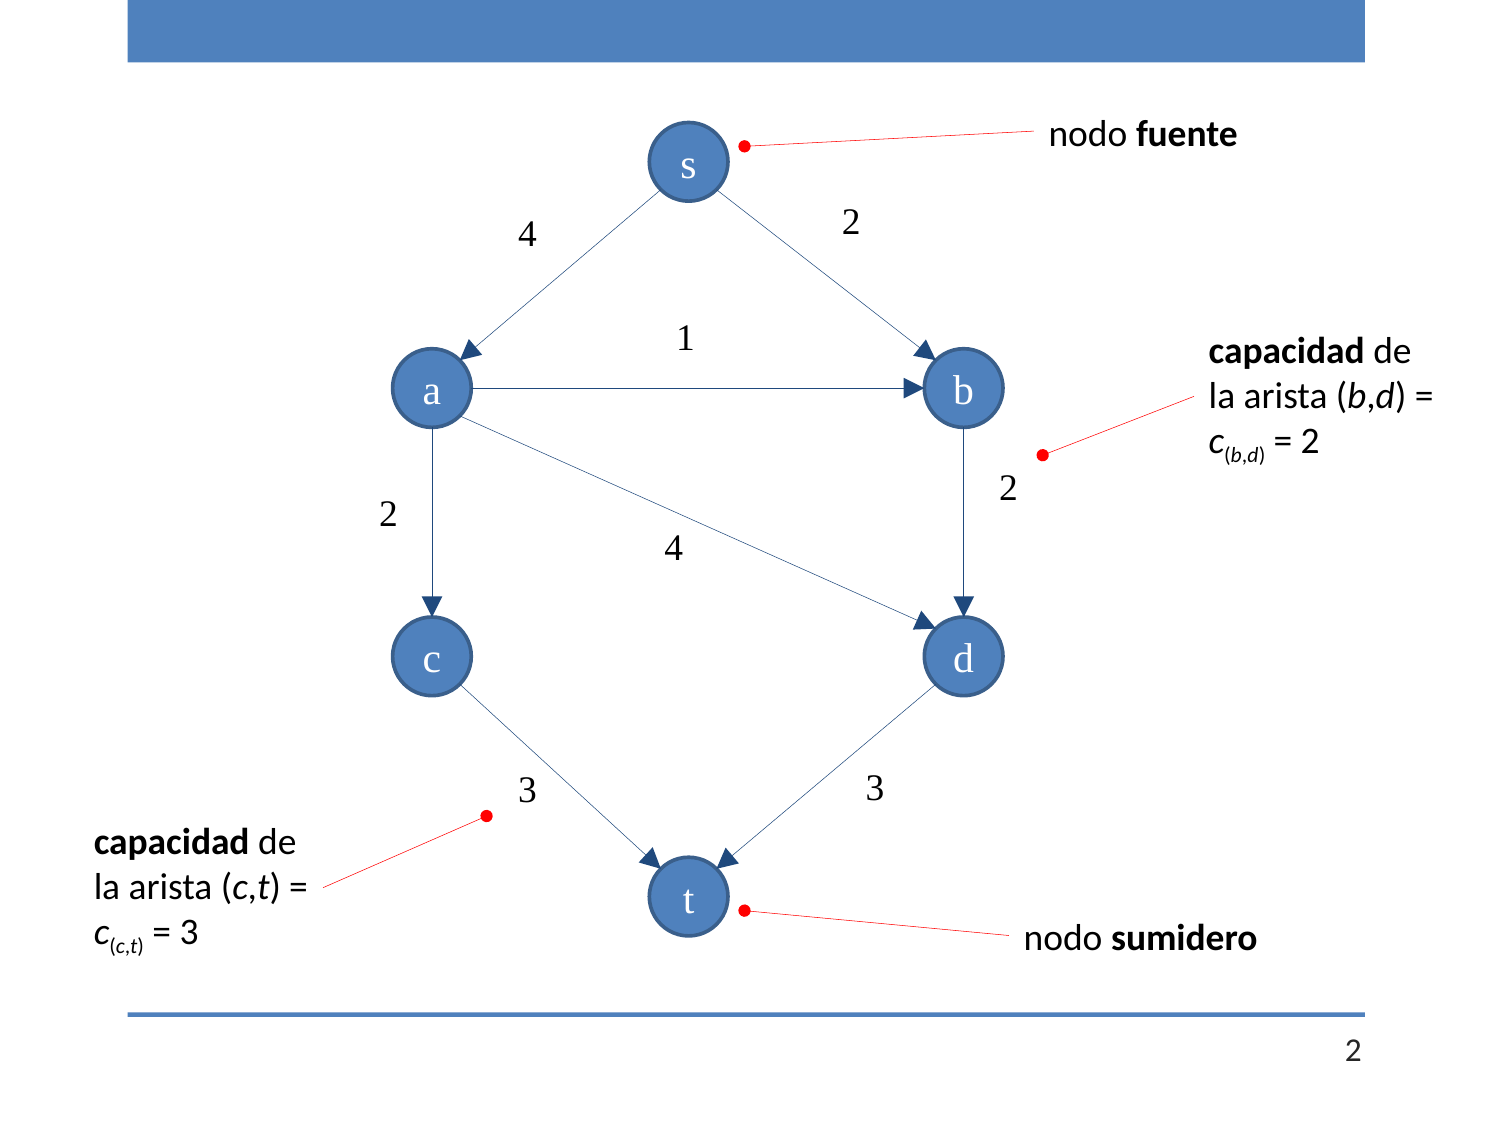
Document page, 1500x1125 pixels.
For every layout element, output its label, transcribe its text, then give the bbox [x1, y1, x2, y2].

text_box nodo fuente [1033, 101, 1253, 161]
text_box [459, 188, 662, 362]
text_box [459, 683, 662, 870]
text_box capacidad de la arista (b,d) = c(b,d) = 2 [1193, 318, 1449, 475]
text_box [1041, 393, 1193, 456]
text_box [715, 188, 937, 362]
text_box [324, 815, 488, 887]
text_box t [647, 855, 730, 938]
text_box d [922, 615, 1005, 698]
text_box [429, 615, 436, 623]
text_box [458, 415, 937, 630]
text_box nodo sumidero [1008, 905, 1273, 966]
text_box 1 [665, 305, 710, 366]
text_box 2 [984, 455, 1033, 516]
text_box b [922, 346, 1005, 430]
text_box s [647, 120, 730, 203]
slide_number 2 [1251, 1018, 1377, 1079]
text_box c [390, 615, 474, 698]
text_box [743, 130, 1035, 148]
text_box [715, 683, 937, 870]
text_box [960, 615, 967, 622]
text_box capacidad de la arista (c,t) = c(c,t) = 3 [79, 809, 324, 966]
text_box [743, 909, 1010, 937]
text_box 2 [364, 481, 413, 541]
text_box a [390, 346, 474, 430]
